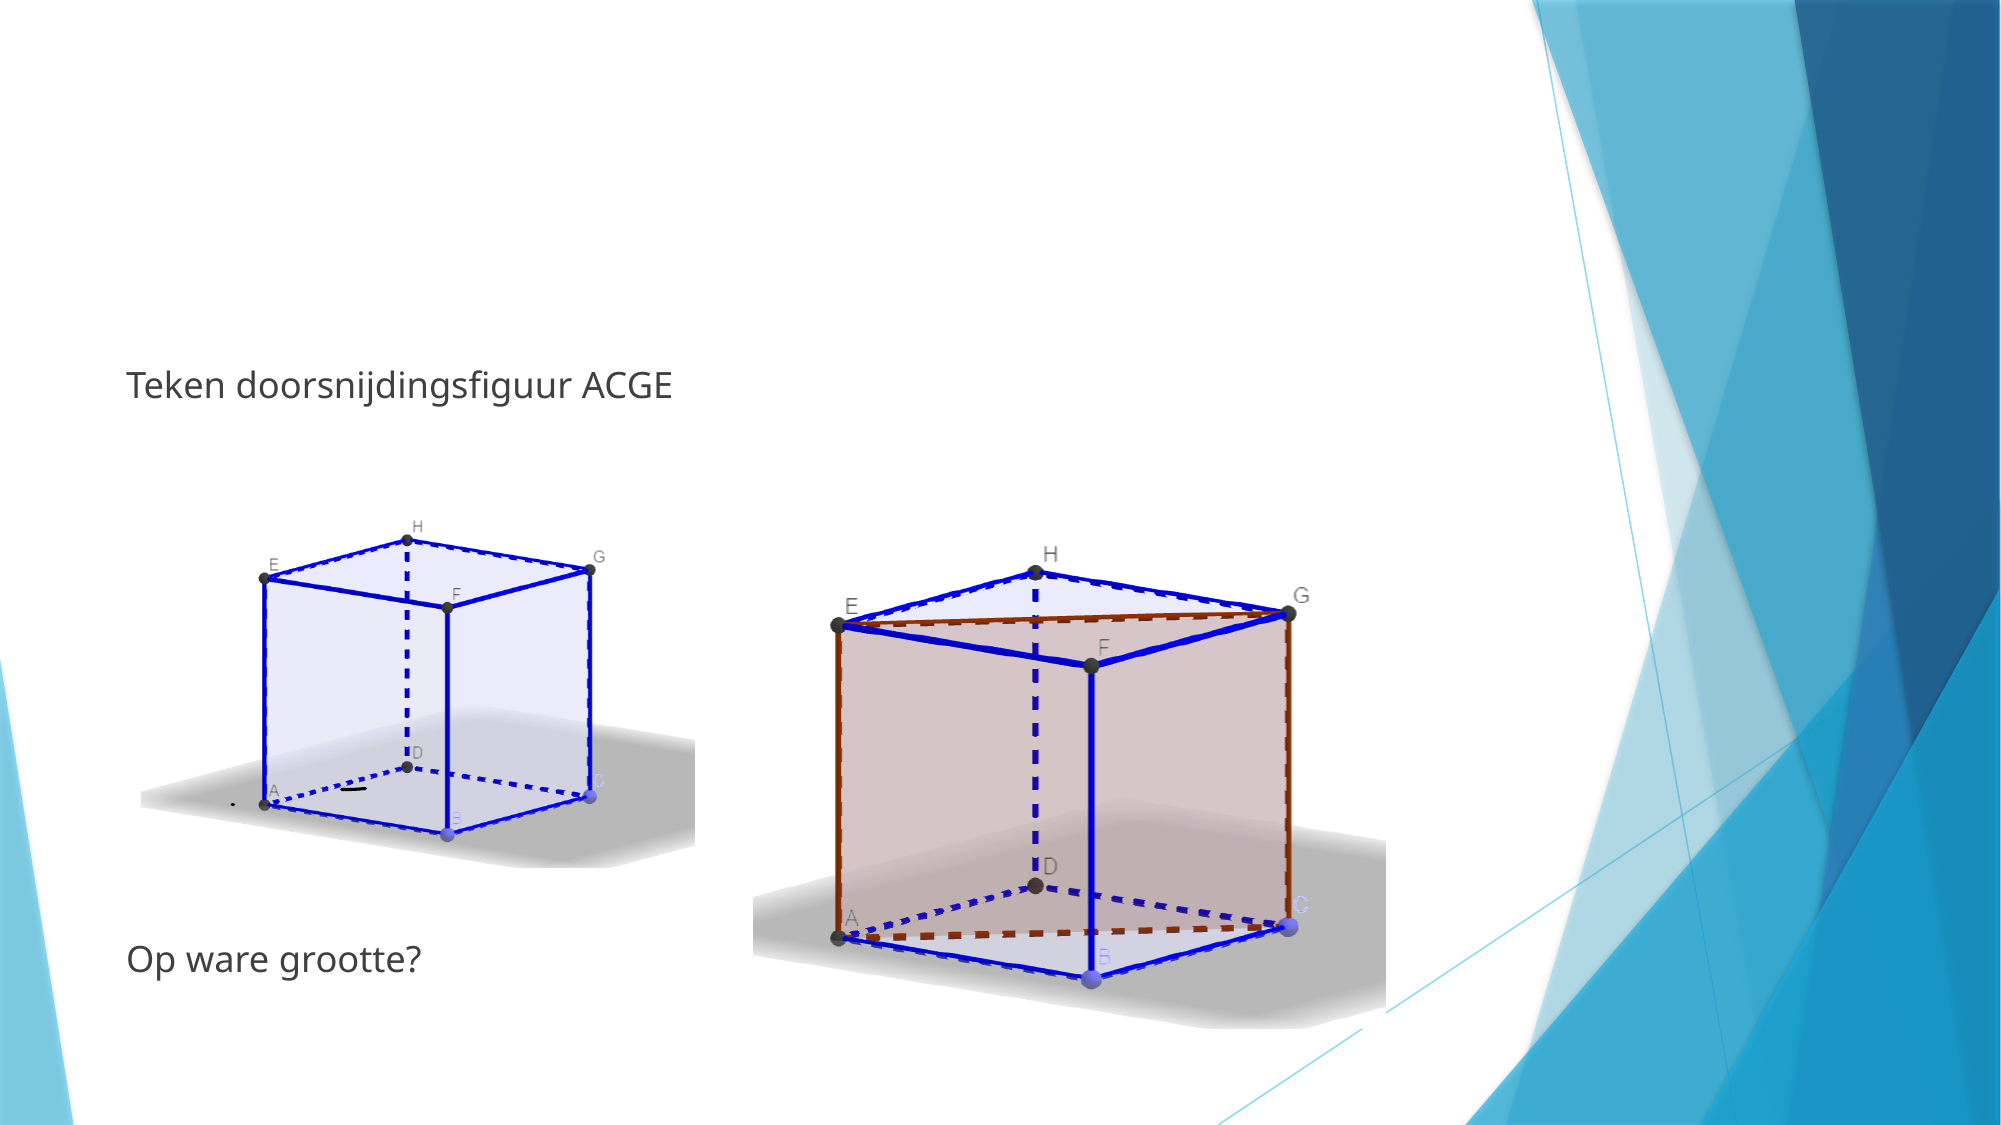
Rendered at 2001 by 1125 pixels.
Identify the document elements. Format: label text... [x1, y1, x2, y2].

picture [141, 515, 696, 868]
picture [752, 513, 1387, 1030]
list Teken doorsnijdingsfiguur ACGE Op ware grootte? [111, 354, 1522, 992]
